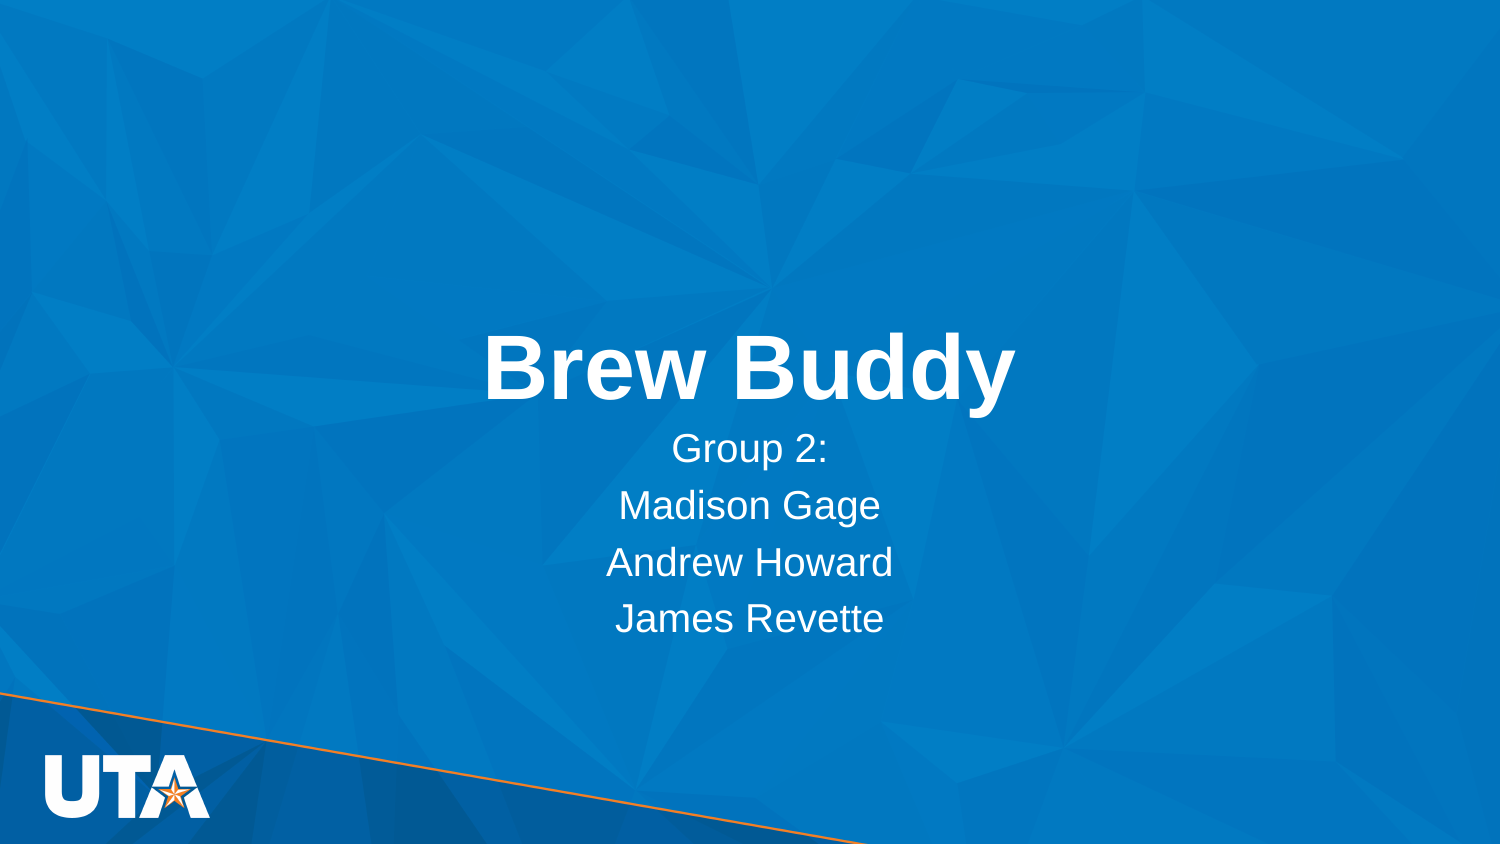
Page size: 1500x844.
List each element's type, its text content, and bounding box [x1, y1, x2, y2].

picture [0, 0, 1500, 844]
title Brew Buddy [75, 292, 1425, 414]
list Group 2: Madison Gage Andrew Howard James Revette [75, 414, 1425, 650]
